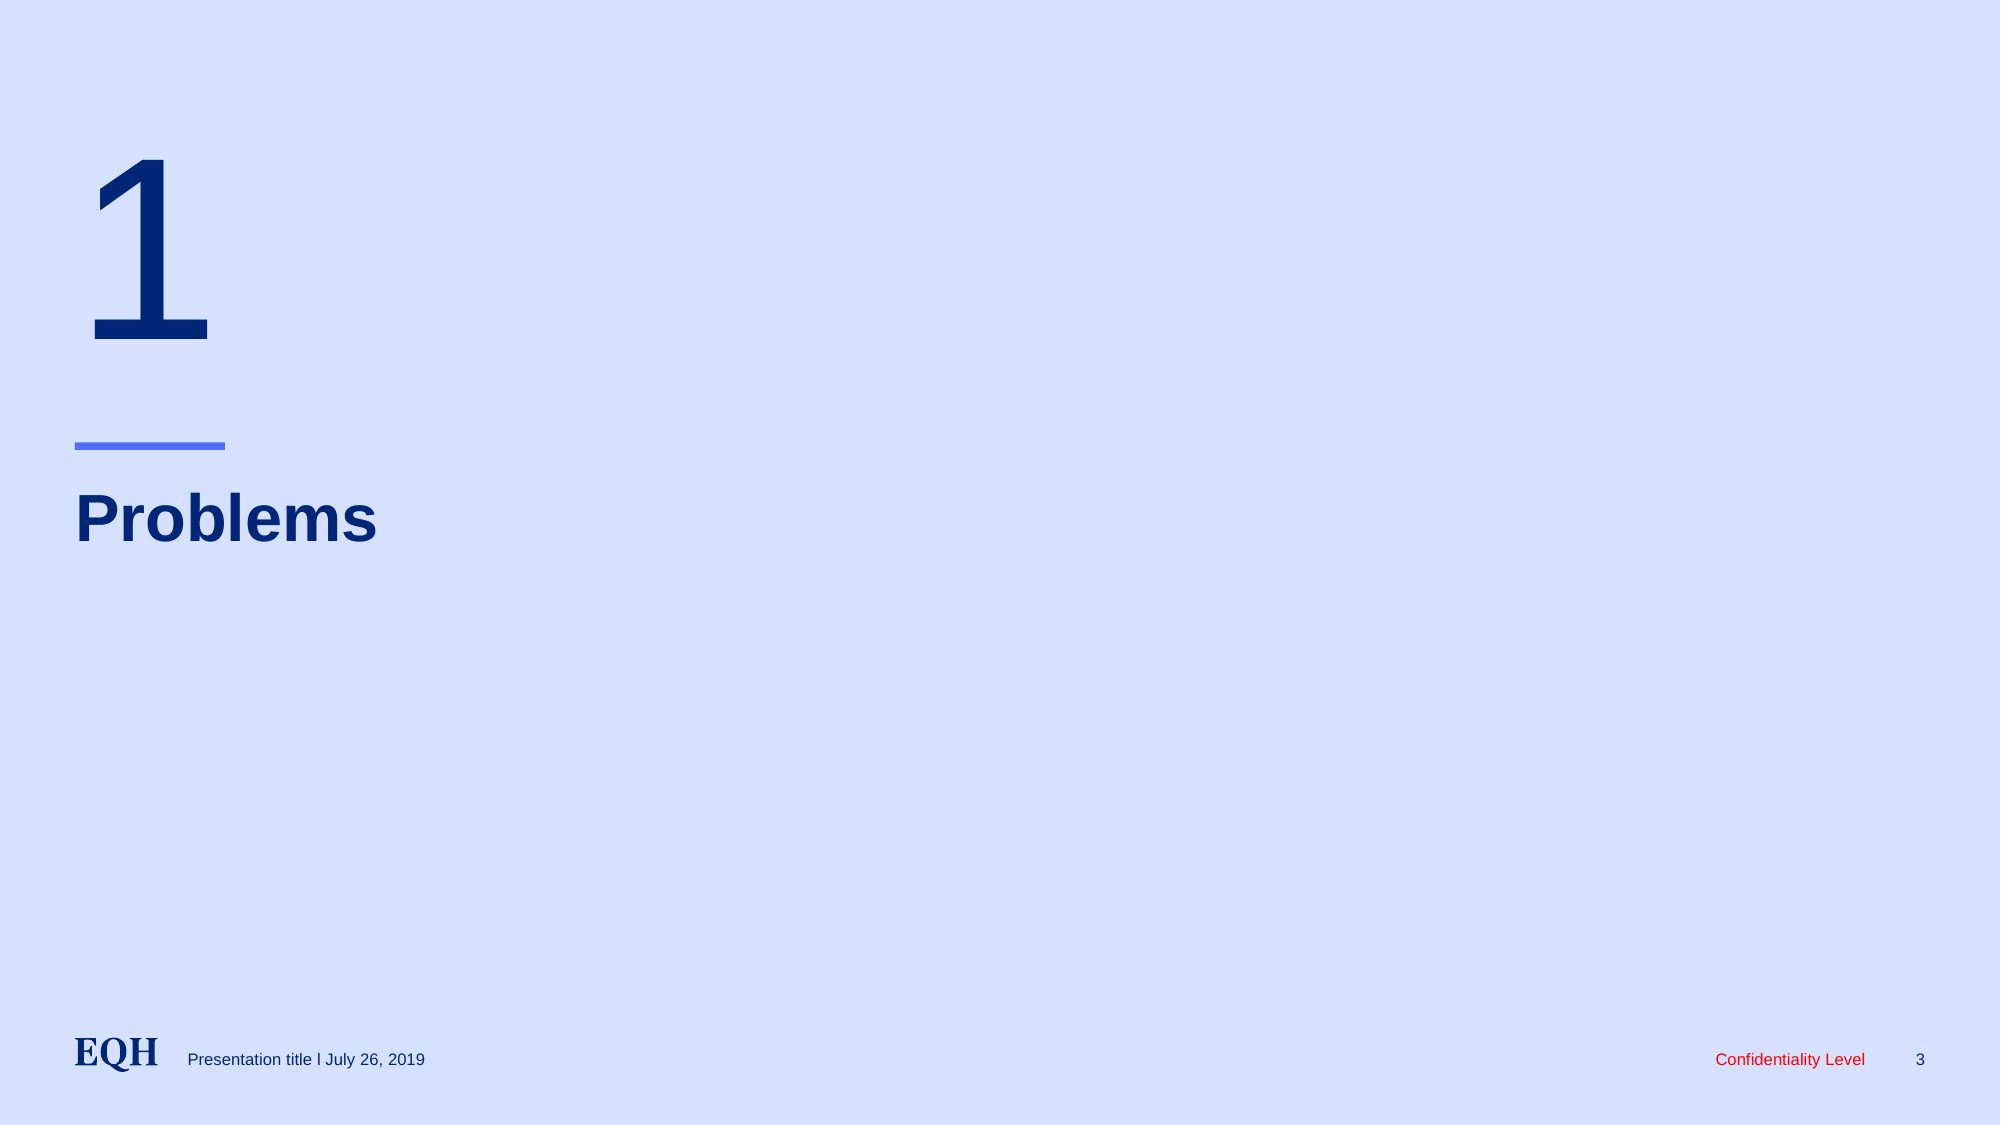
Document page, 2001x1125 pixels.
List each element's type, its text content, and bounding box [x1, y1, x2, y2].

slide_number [187, 1034, 974, 1069]
slide_number 3 [1865, 1034, 1925, 1069]
footer Confidentiality Level [1502, 1034, 1865, 1069]
title Problems [75, 487, 1449, 713]
list 1 [75, 75, 1449, 390]
